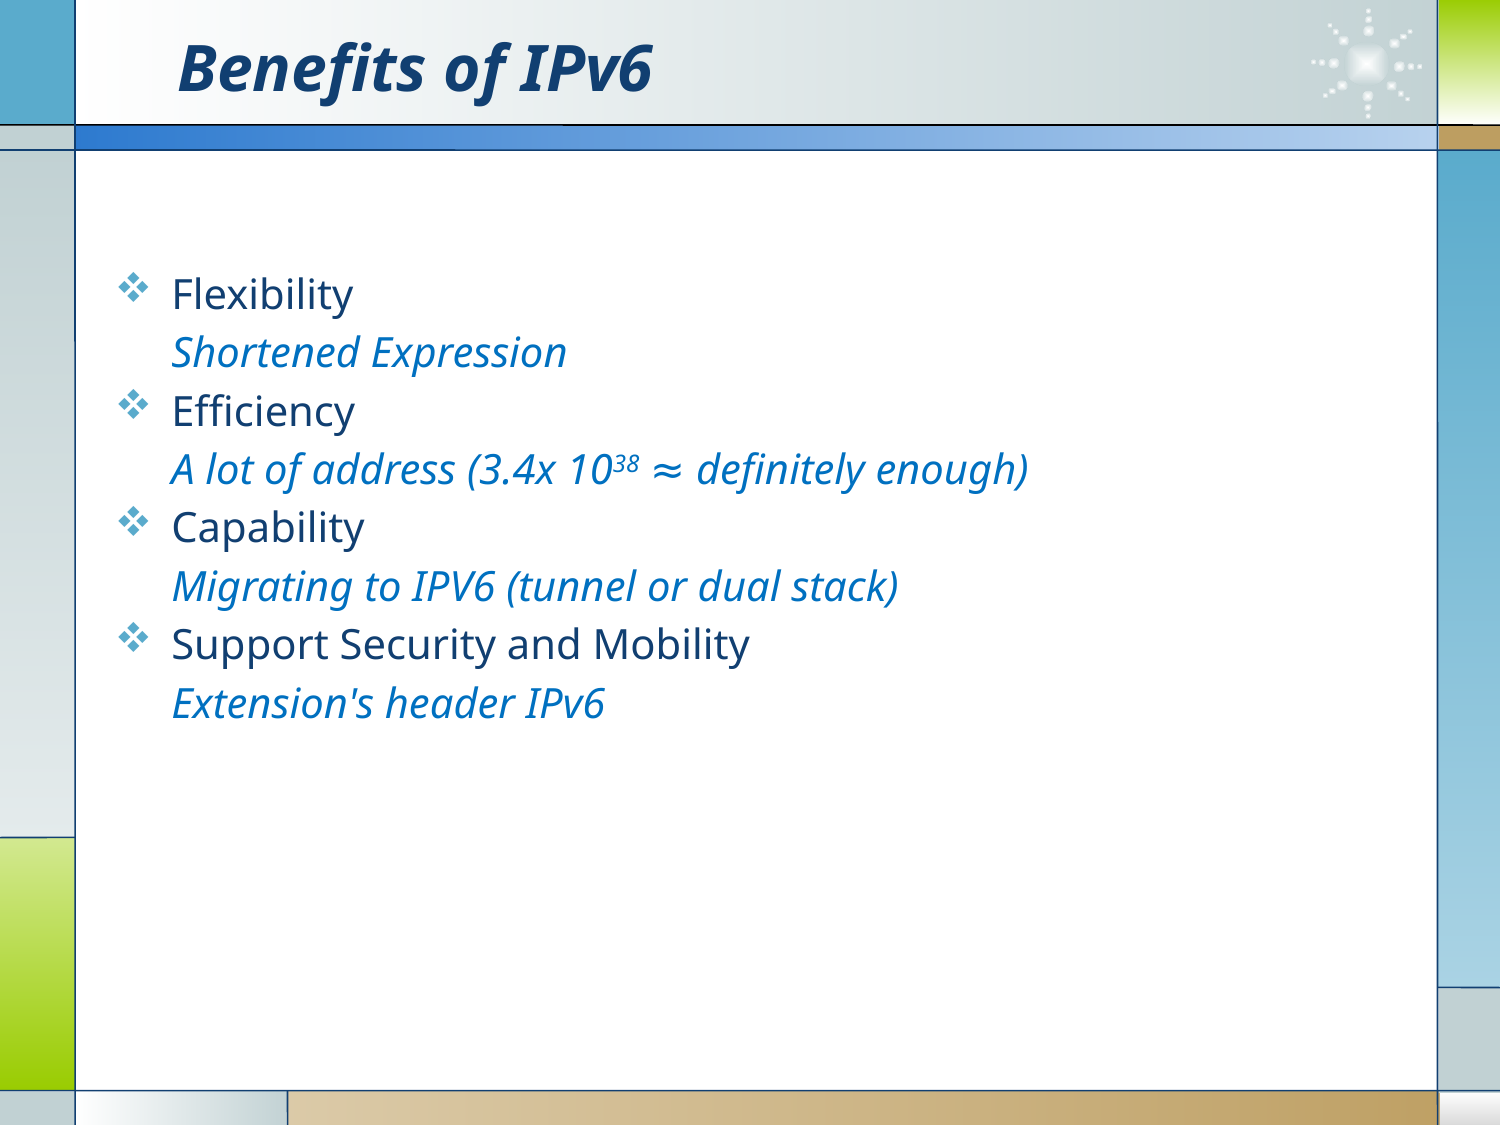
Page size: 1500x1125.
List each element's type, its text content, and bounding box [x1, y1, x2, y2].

list Flexibility Shortened Expression Efficiency A lot of address (3.4x 1038 ≈ definitely enough) Capability Migrating to IPV6 (tunnel or dual stack) Support Security and Mobility Extension's header IPv6 [99, 201, 1417, 1010]
title Benefits of IPv6 [162, 19, 1263, 113]
